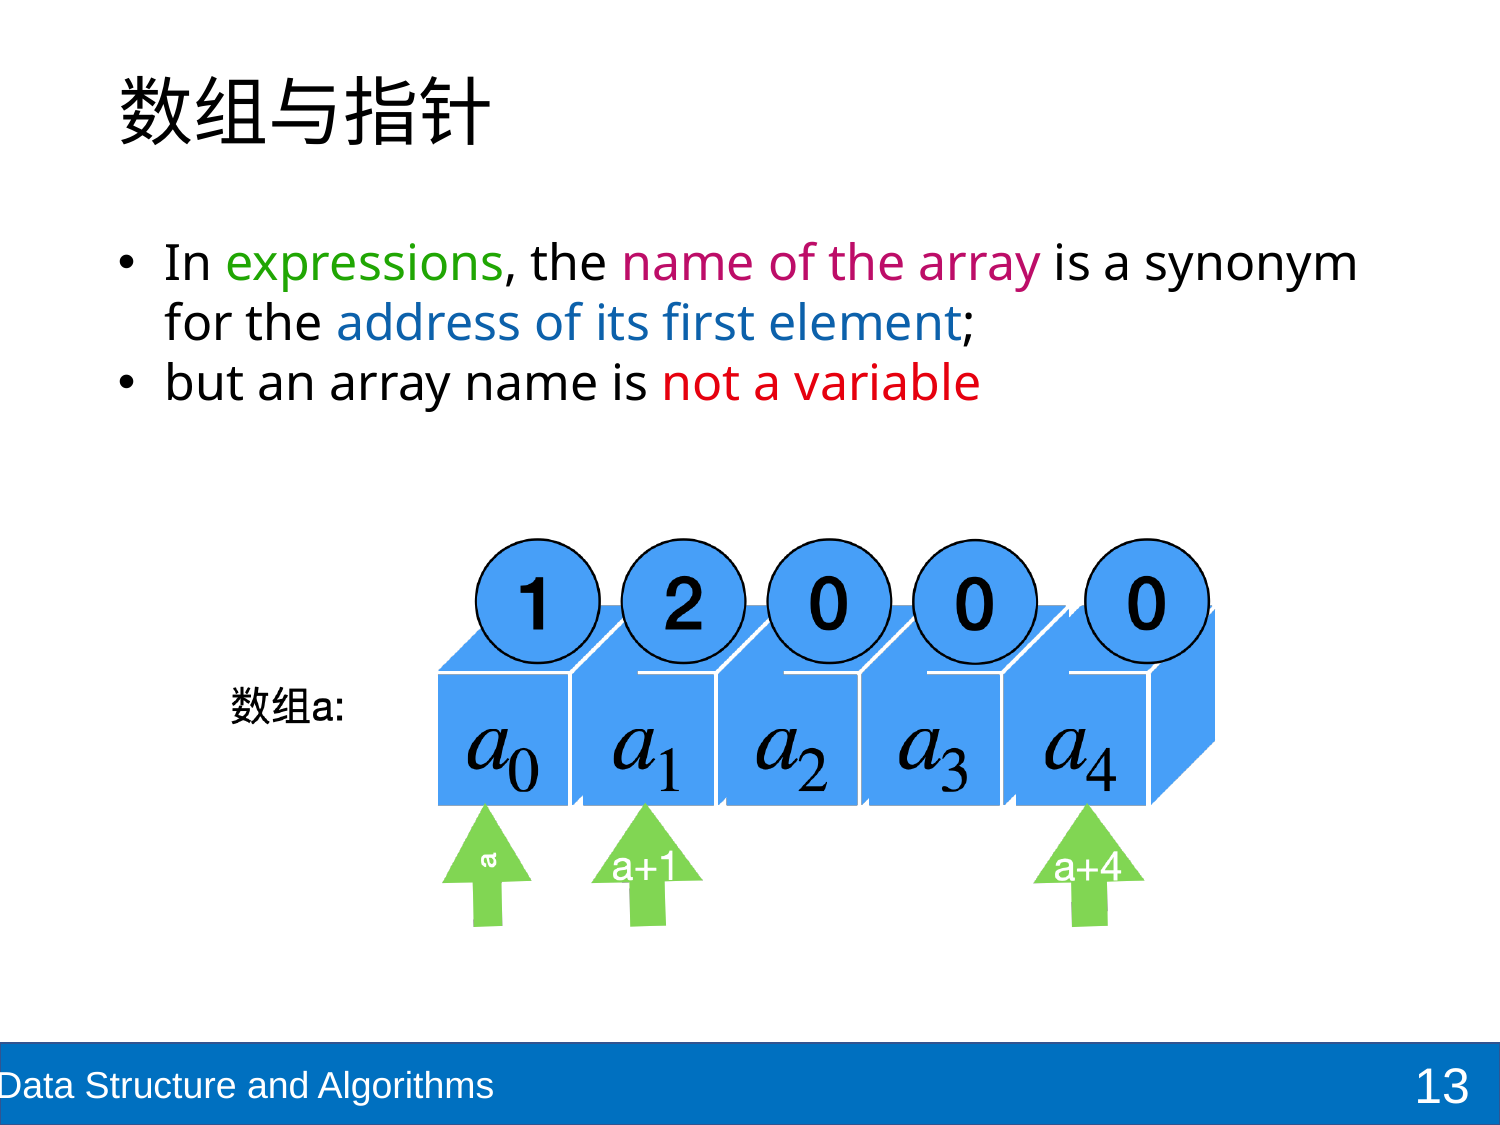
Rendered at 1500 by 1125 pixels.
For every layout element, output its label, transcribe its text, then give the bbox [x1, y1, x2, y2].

picture [224, 537, 1216, 929]
text_box In expressions, the name of the array is a synonym for the address of its first element; but an array name is not a variable [103, 223, 1377, 419]
slide_number 13 [1147, 1054, 1485, 1114]
title 数组与指针 [103, 59, 1397, 171]
